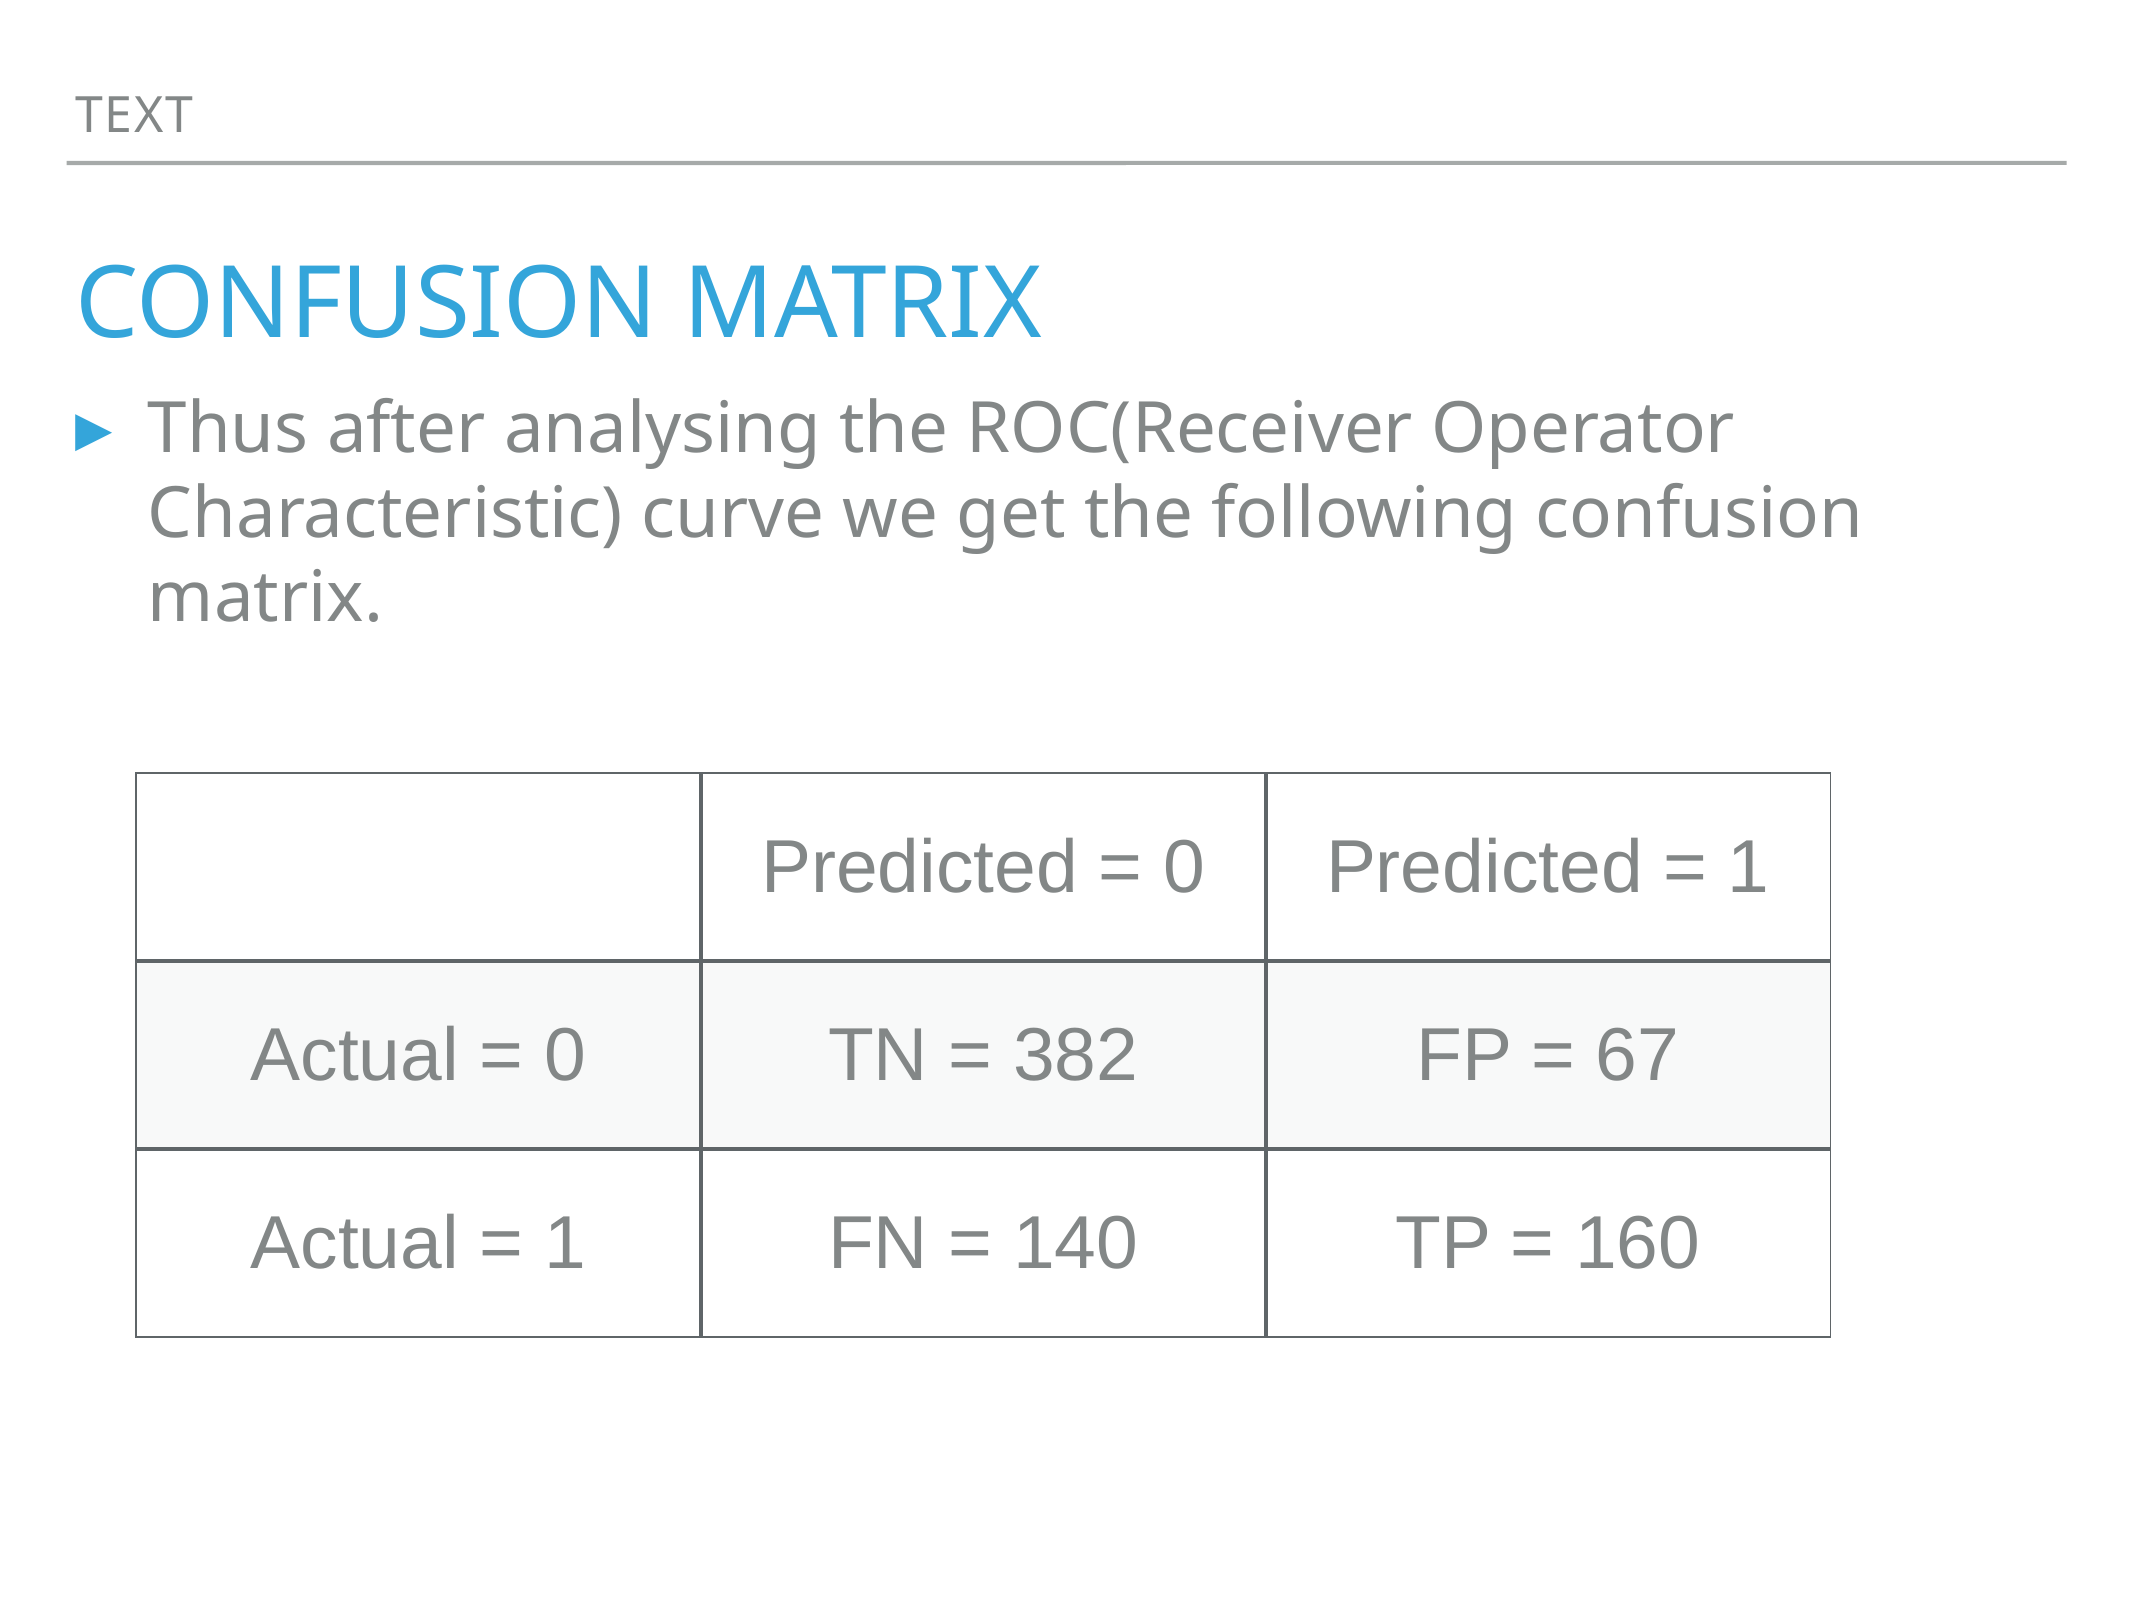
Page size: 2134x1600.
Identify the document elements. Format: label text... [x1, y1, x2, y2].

list Text [66, 74, 1901, 151]
table_cell FN = 140 [703, 1151, 1264, 1336]
table_cell Actual = 1 [137, 1151, 699, 1336]
table_header Predicted = 0 [703, 774, 1264, 959]
list Thus after analysing the ROC(Receiver Operator Characteristic) curve we get the following confusion matrix. [66, 372, 2068, 1376]
table_header [137, 774, 699, 959]
table_cell Actual = 0 [137, 963, 699, 1147]
title Confusion matrix [66, 251, 2068, 372]
table_cell FP = 67 [1268, 963, 1830, 1147]
table_cell TP = 160 [1268, 1151, 1830, 1336]
table_cell TN = 382 [703, 963, 1264, 1147]
table_header Predicted = 1 [1268, 774, 1830, 959]
